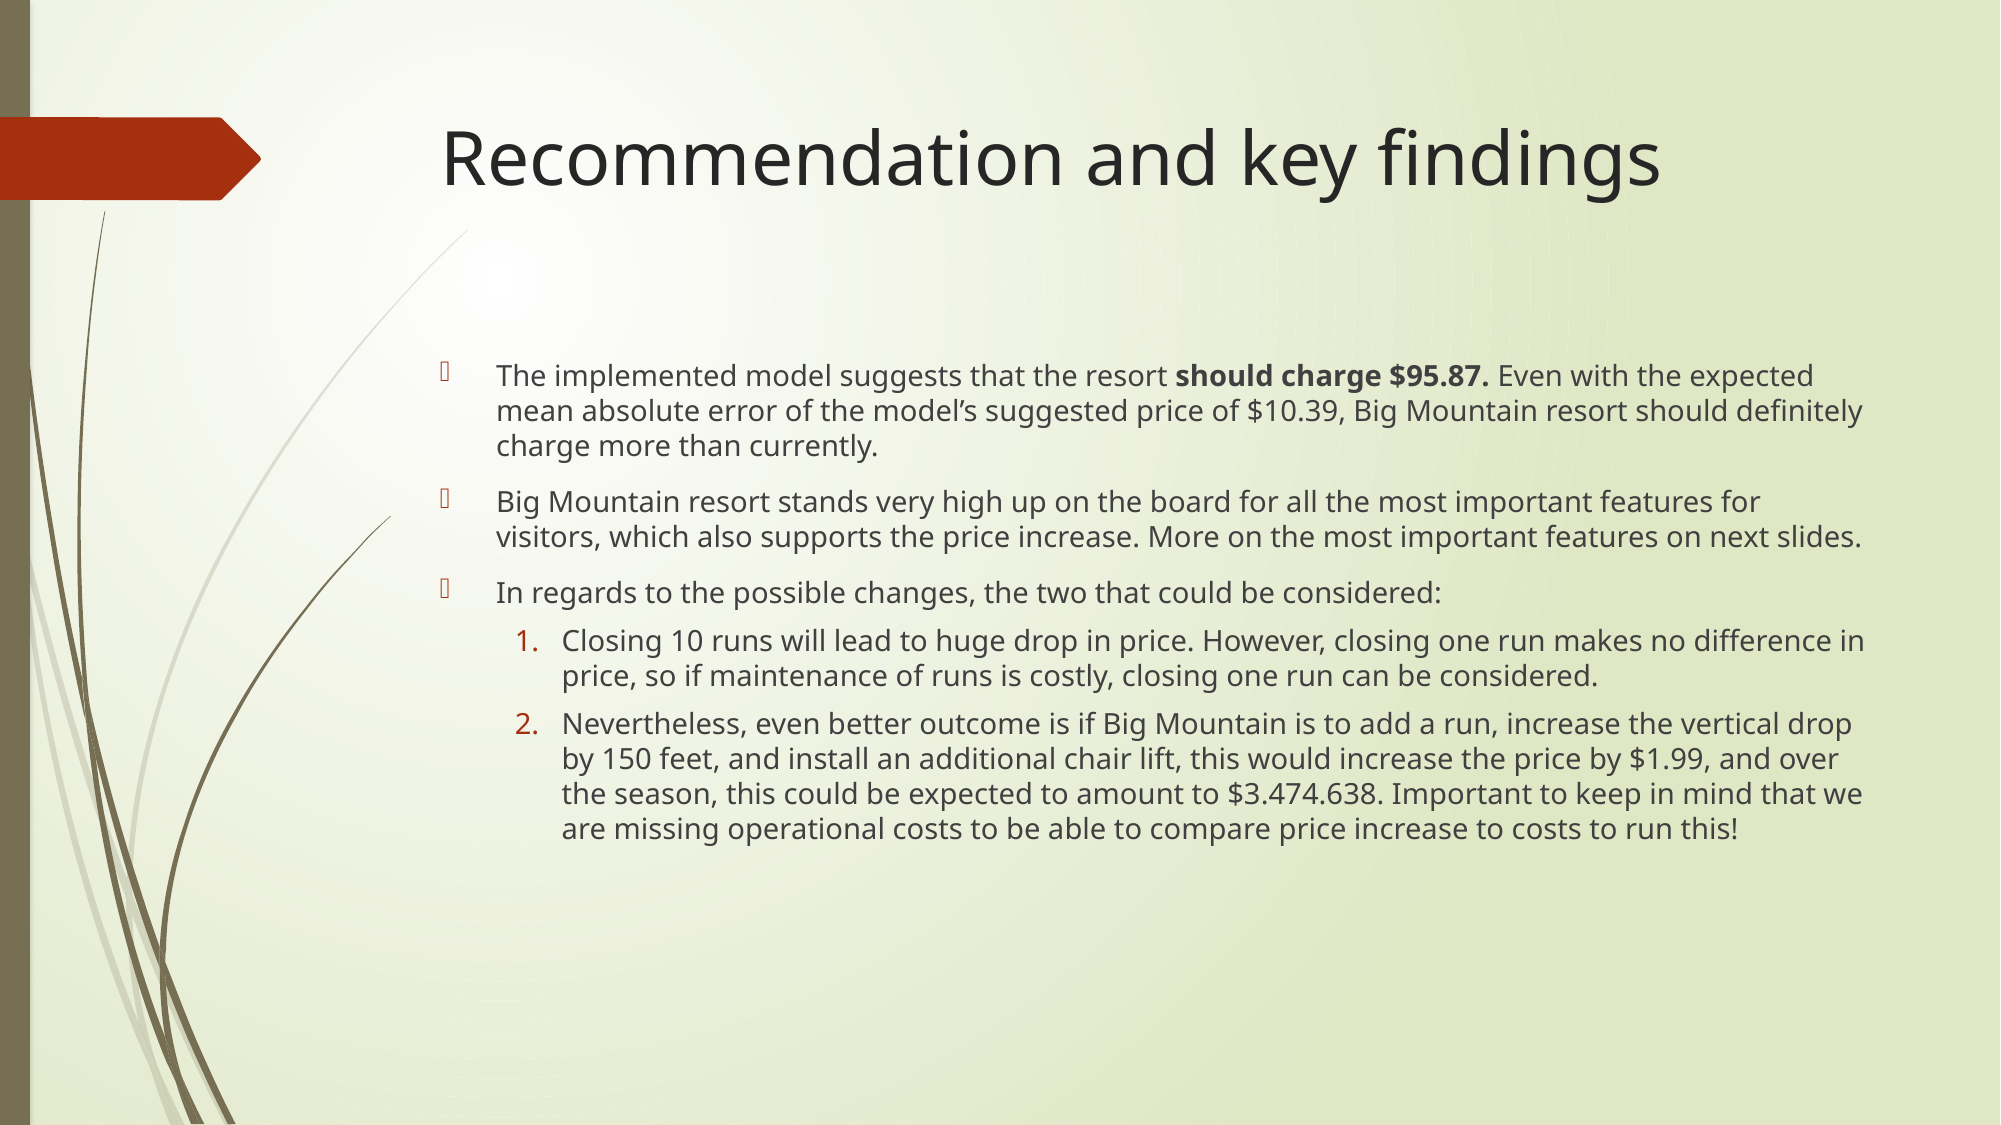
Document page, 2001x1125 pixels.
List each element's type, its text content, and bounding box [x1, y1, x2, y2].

list The implemented model suggests that the resort should charge $95.87. Even with the expected mean absolute error of the model’s suggested price of $10.39, Big Mountain resort should definitely charge more than currently. Big Mountain resort stands very high up on the board for all the most important features for visitors, which also supports the price increase. More on the most important features on next slides. In regards to the possible changes, the two that could be considered: Closing 10 runs will lead to huge drop in price. However, closing one run makes no difference in price, so if maintenance of runs is costly, closing one run can be considered. Nevertheless, even better outcome is if Big Mountain is to add a run, increase the vertical drop by 150 feet, and install an additional chair lift, this would increase the price by $1.99, and over the season, this could be expected to amount to $3.474.638. Important to keep in mind that we are missing operational costs to be able to compare price increase to costs to run this! [424, 350, 1888, 970]
title Recommendation and key findings [425, 102, 1888, 313]
